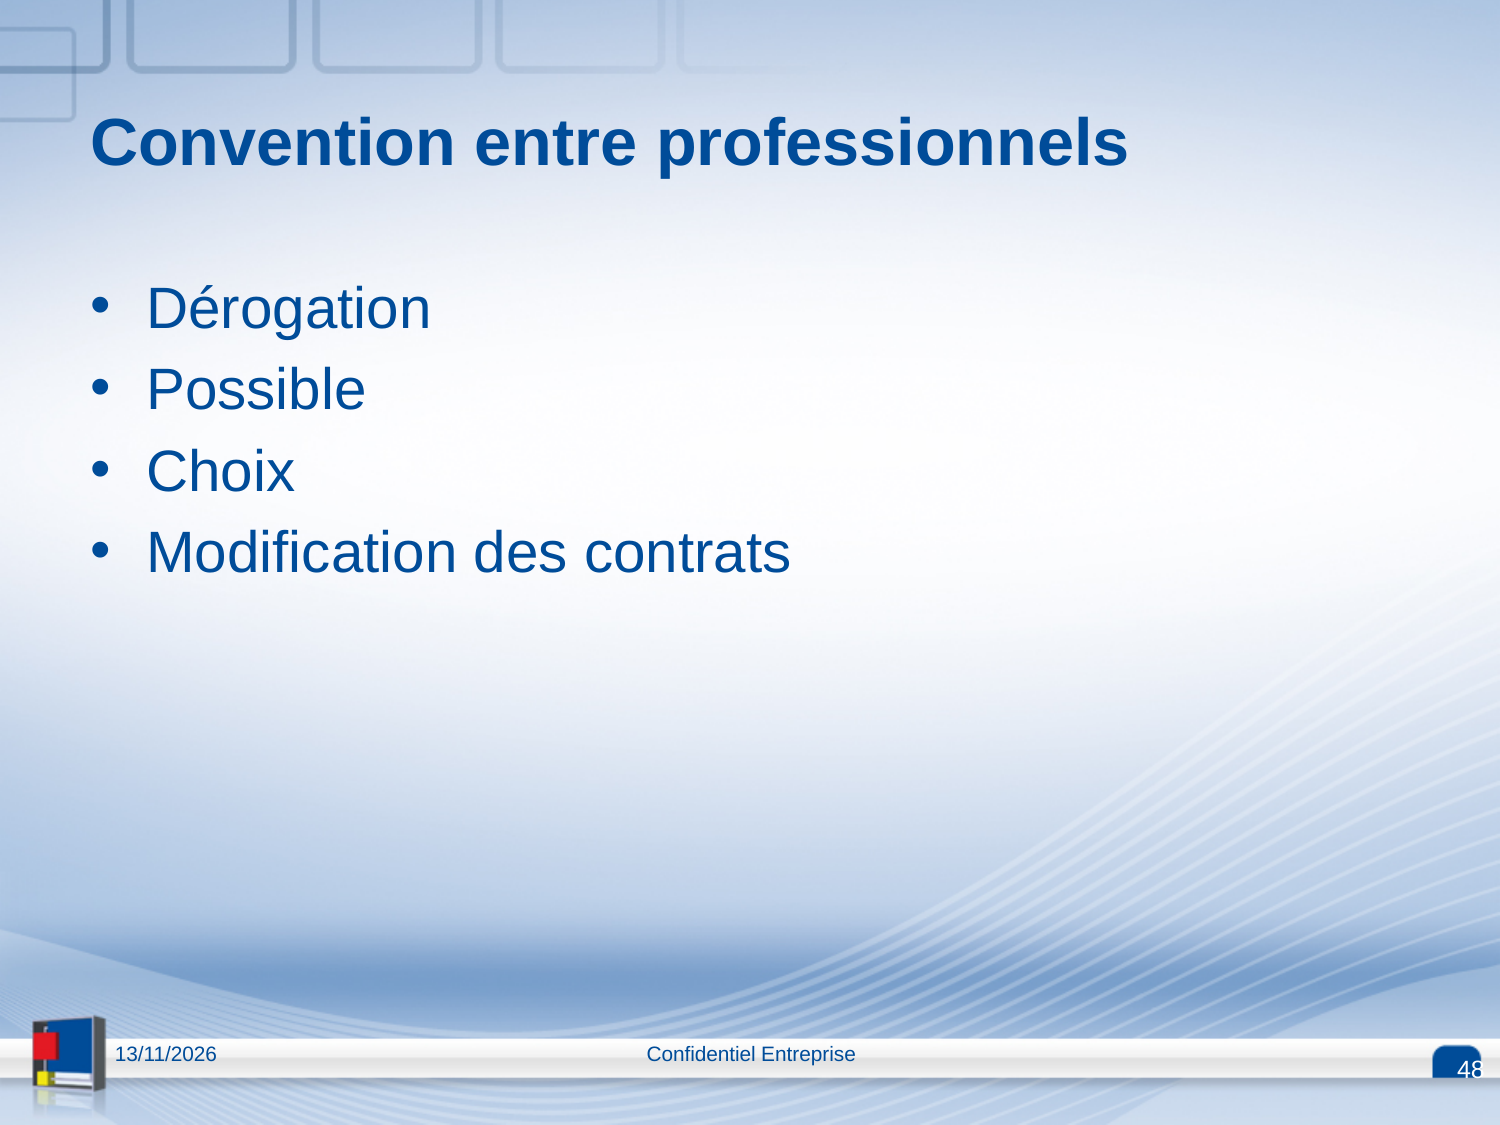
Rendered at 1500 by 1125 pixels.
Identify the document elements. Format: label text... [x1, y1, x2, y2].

text_box Confidentiel Entreprise [513, 1023, 989, 1083]
text_box 13/04/2015 [100, 1023, 254, 1083]
text_box 48 [1399, 1034, 1500, 1103]
picture [0, 0, 1500, 1125]
list Dérogation Possible Choix Modification des contrats [74, 262, 1426, 1006]
title Convention entre professionnels [74, 44, 1426, 233]
